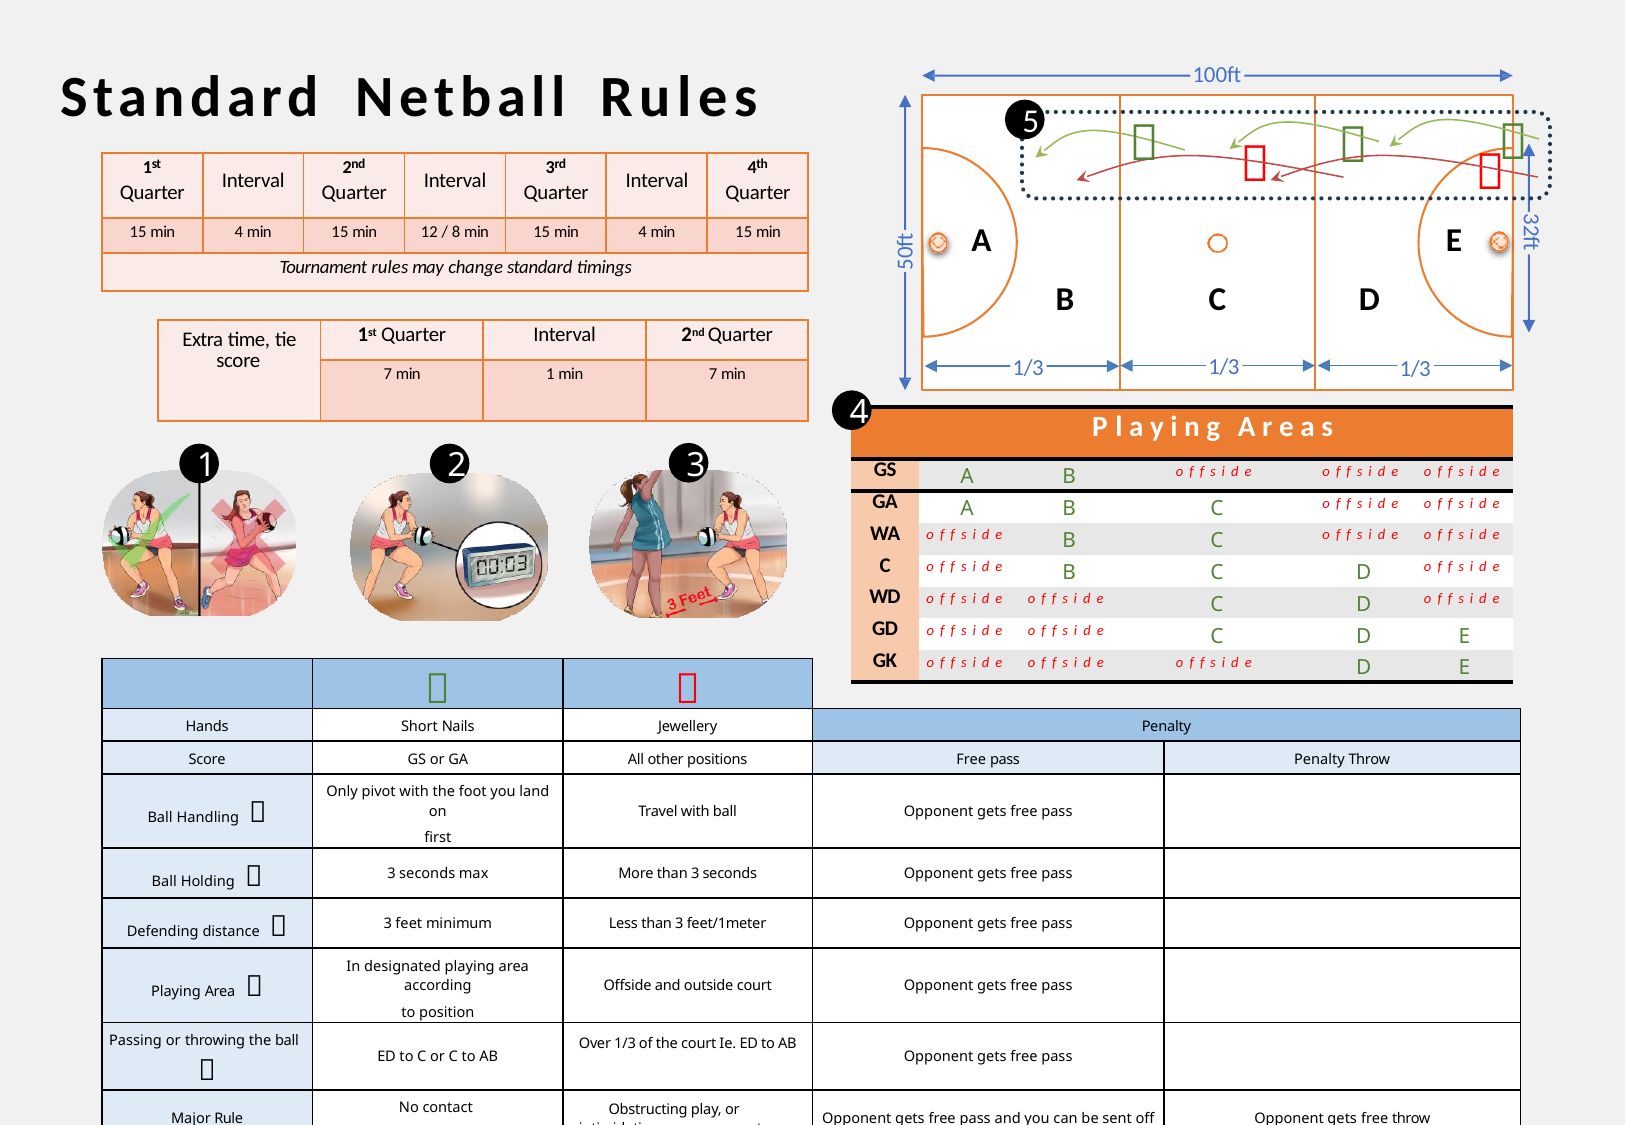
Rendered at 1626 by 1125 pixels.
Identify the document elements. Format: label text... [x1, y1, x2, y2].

table_cell A [919, 493, 1015, 523]
table_cell Playing Area  [103, 949, 312, 1022]
table_header [1237, 659, 1520, 708]
table_cell 15 min [708, 219, 807, 252]
table_cell 1 min [484, 361, 645, 420]
table_cell Tournament rules may change standard timings [103, 254, 807, 290]
table_cell [1165, 1023, 1520, 1089]
table_cell o f f s i d e [1287, 461, 1411, 489]
table_cell WA [851, 523, 919, 555]
picture [350, 472, 548, 621]
text_box [898, 273, 912, 391]
table_header 2nd Quarter [647, 321, 807, 359]
table_cell o f f s i d e [1287, 523, 1411, 555]
table_cell GD [851, 618, 919, 650]
table_cell Penalty Throw [1165, 742, 1520, 773]
table_header [103, 659, 312, 708]
table_cell Passing or throwing the ball  [103, 1023, 312, 1089]
table_cell Short Nails [313, 709, 562, 740]
text_box 50ft [893, 230, 912, 273]
table_cell D [1287, 650, 1411, 659]
table_cell Only pivot with the foot you land on first [313, 775, 562, 847]
text_box [1524, 173, 1538, 178]
table_cell E [1411, 650, 1513, 659]
table_cell o f f s i d e [1015, 618, 1139, 650]
table_header 4th Quarter [767, 154, 807, 217]
table_cell 15 min [103, 246, 202, 252]
table_header Interval [484, 321, 645, 359]
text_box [917, 93, 1519, 392]
table_cell [1165, 899, 1520, 947]
table_cell 12 / 8 min [405, 246, 505, 252]
text_box [922, 69, 1190, 82]
text_box [898, 94, 912, 230]
text_box 100ft [1190, 57, 1245, 88]
text_box [1245, 69, 1513, 82]
text_box 2 [429, 443, 470, 470]
table_cell Defending distance  [103, 899, 312, 947]
table_cell B [1015, 555, 1139, 587]
table_cell Major Rule [103, 1091, 312, 1125]
table_cell WD [851, 587, 919, 618]
table_cell Less than 3 feet/1meter [564, 899, 812, 947]
table_cell GK [851, 650, 919, 659]
table_cell No contact (accidental or deliberate) [313, 1091, 562, 1125]
table_cell GA [851, 493, 919, 523]
table_header  [564, 659, 812, 708]
text_box  [1524, 102, 1541, 178]
table_cell D [1287, 587, 1411, 618]
text_box 32ft [1524, 211, 1544, 255]
table_cell o f f s i d e [919, 523, 1015, 555]
table_cell E [1411, 618, 1513, 650]
table_cell Travel with ball [564, 775, 812, 847]
table_cell Over 1/3 of the court Ie. ED to AB [564, 1023, 812, 1089]
table_cell B [1015, 523, 1139, 555]
text_box 1 [179, 443, 219, 467]
picture [102, 468, 296, 617]
table_cell GS [851, 461, 919, 489]
table_cell Opponent gets free pass [813, 775, 1163, 847]
table_cell o f f s i d e [1411, 587, 1513, 618]
table_cell [1165, 849, 1520, 897]
table_cell o f f s i d e [919, 587, 1015, 618]
table_cell C [1139, 523, 1287, 555]
table_cell o f f s i d e [1139, 650, 1287, 659]
text_box 4 [831, 390, 872, 430]
table_cell 3 seconds max [313, 849, 562, 897]
table_cell D [1287, 618, 1411, 650]
table_cell Opponent gets free throw [1165, 1091, 1520, 1125]
table_cell o f f s i d e [1411, 523, 1513, 555]
table_cell Hands [103, 709, 312, 740]
table_cell Jewellery [564, 709, 812, 740]
table_cell 7 min [321, 361, 482, 420]
table_cell o f f s i d e [919, 618, 1015, 650]
table_cell C [1139, 493, 1287, 523]
table_cell o f f s i d e [1015, 587, 1139, 618]
table_cell o f f s i d e [919, 555, 1015, 587]
table_cell A [919, 461, 1015, 489]
table_cell 15 min [304, 246, 404, 252]
table_header 1st Quarter [321, 321, 482, 359]
table_cell o f f s i d e [1287, 493, 1411, 523]
table_cell 15 min [506, 246, 605, 252]
table_cell [1165, 949, 1520, 1022]
table_cell Ball Holding  [103, 849, 312, 897]
table_cell [1165, 775, 1520, 847]
table_cell D [1287, 555, 1411, 587]
table_cell B [1015, 493, 1139, 523]
text_box [1524, 133, 1540, 140]
table_cell C [851, 555, 919, 587]
table_cell Opponent gets free pass [813, 899, 1163, 947]
table_cell C [1139, 618, 1287, 650]
table_cell Opponent gets free pass [813, 949, 1163, 1022]
table_cell 3 feet minimum [313, 899, 562, 947]
table_cell 4 min [204, 246, 303, 252]
table_cell Offside and outside court [564, 949, 812, 1022]
table_cell o f f s i d e [1411, 461, 1513, 489]
table_cell 4 min [607, 246, 706, 252]
table_cell All other positions [564, 742, 812, 773]
table_cell Score [103, 742, 312, 773]
table_cell C [1139, 555, 1287, 587]
table_cell o f f s i d e [1139, 461, 1287, 489]
table_cell Opponent gets free pass and you can be sent off [813, 1091, 1163, 1125]
table_cell Penalty [813, 709, 1520, 740]
table_cell 7 min [647, 361, 807, 420]
table_cell o f f s i d e [919, 650, 1015, 659]
table_cell GS or GA [313, 742, 562, 773]
table_header  [313, 659, 562, 708]
picture [1207, 233, 1228, 254]
table_cell o f f s i d e [1015, 650, 1139, 659]
table_cell Obstructing play, or intimidating your opponents [564, 1091, 812, 1125]
table_cell ED to C or C to AB [313, 1023, 562, 1089]
title Standard Netball Rules [58, 55, 767, 246]
table_header Extra time, tie score [159, 321, 320, 420]
table_cell Opponent gets free pass [813, 849, 1163, 897]
table_cell B [1015, 461, 1139, 489]
table_cell C [1139, 587, 1287, 618]
table_cell Free pass [813, 742, 1163, 773]
table_cell o f f s i d e [1411, 493, 1513, 523]
text_box 3 [668, 442, 709, 467]
table_cell Ball Handling  [103, 775, 312, 847]
table_cell In designated playing area according to position [313, 949, 562, 1022]
text_box [1524, 255, 1536, 333]
text_box [1524, 111, 1553, 201]
picture [589, 469, 787, 618]
table_cell More than 3 seconds [564, 849, 812, 897]
table_cell o f f s i d e [1411, 555, 1513, 587]
table_header [813, 659, 1237, 708]
table_header P l a y i n g A r e a s [851, 409, 1513, 457]
table_cell Opponent gets free pass [813, 1023, 1163, 1089]
